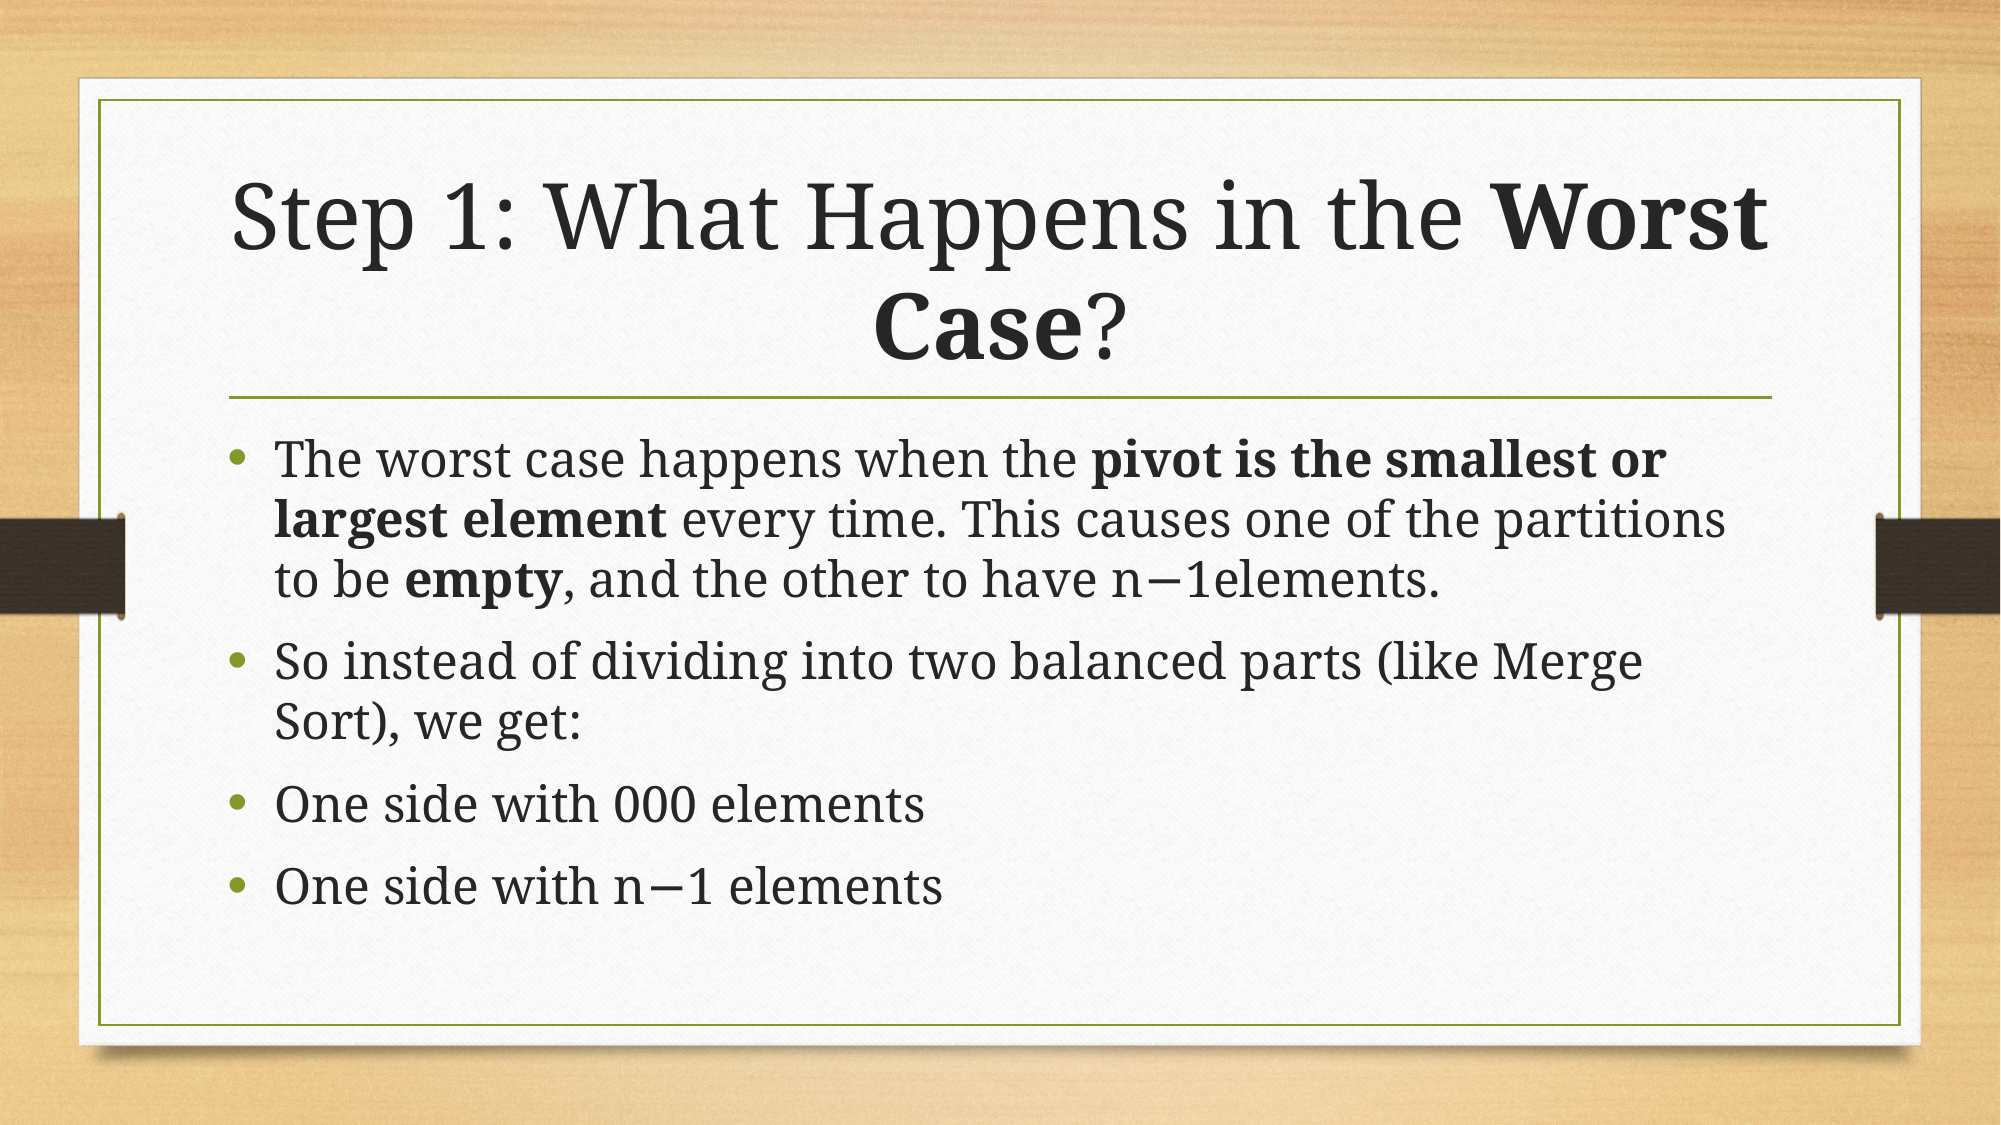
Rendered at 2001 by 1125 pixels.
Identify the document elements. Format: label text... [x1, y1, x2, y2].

picture [0, 0, 2001, 1125]
list The worst case happens when the pivot is the smallest or largest element every time. This causes one of the partitions to be empty, and the other to have n−1elements. So instead of dividing into two balanced parts (like Merge Sort), we get: One side with 000 elements One side with n−1 elements [212, 419, 1788, 964]
title Step 1: What Happens in the Worst Case? [212, 161, 1788, 375]
